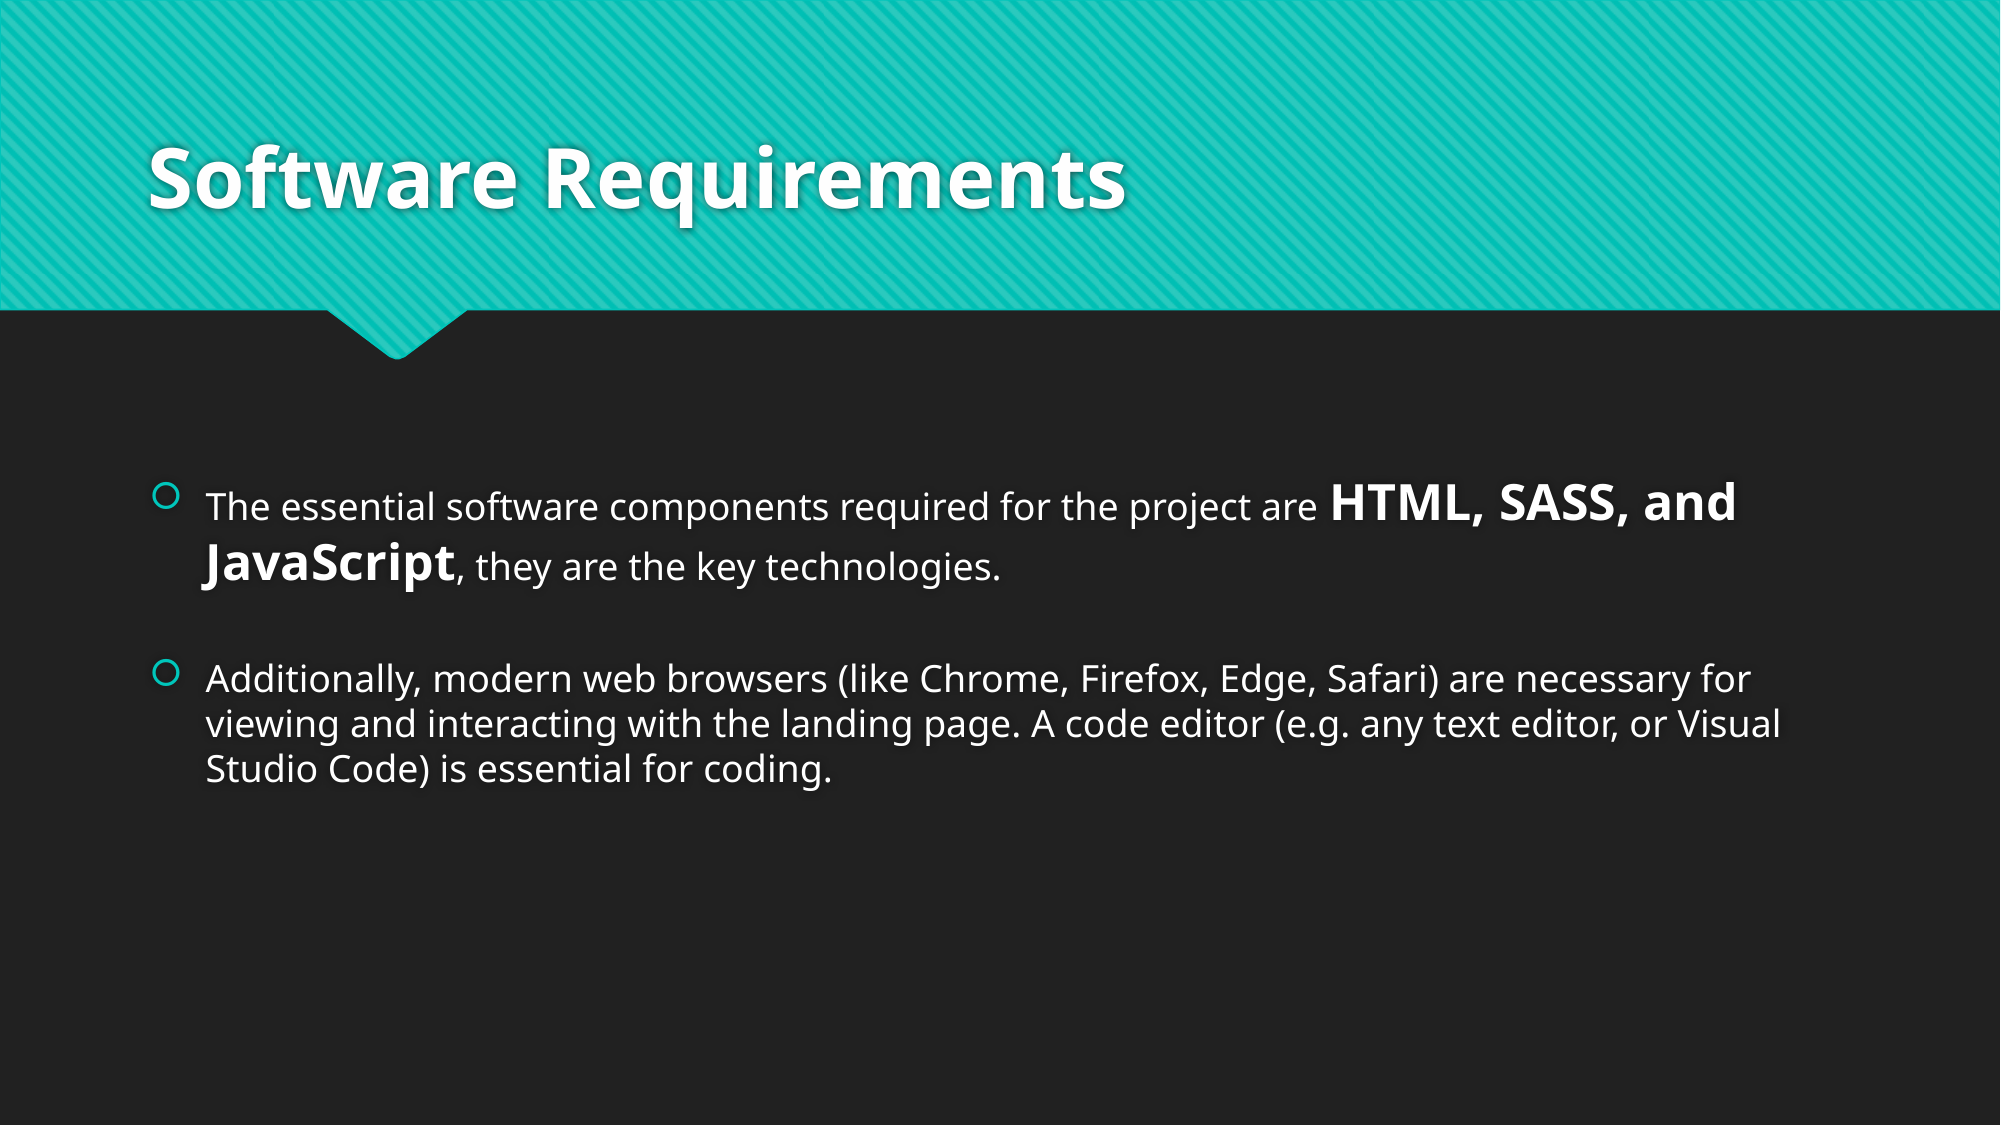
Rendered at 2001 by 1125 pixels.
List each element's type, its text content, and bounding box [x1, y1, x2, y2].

list The essential software components required for the project are HTML, SASS, and JavaScript, they are the key technologies. Additionally, modern web browsers (like Chrome, Firefox, Edge, Safari) are necessary for viewing and interacting with the landing page. A code editor (e.g. any text editor, or Visual Studio Code) is essential for coding. [134, 364, 1866, 962]
title Software Requirements [132, 73, 1868, 233]
